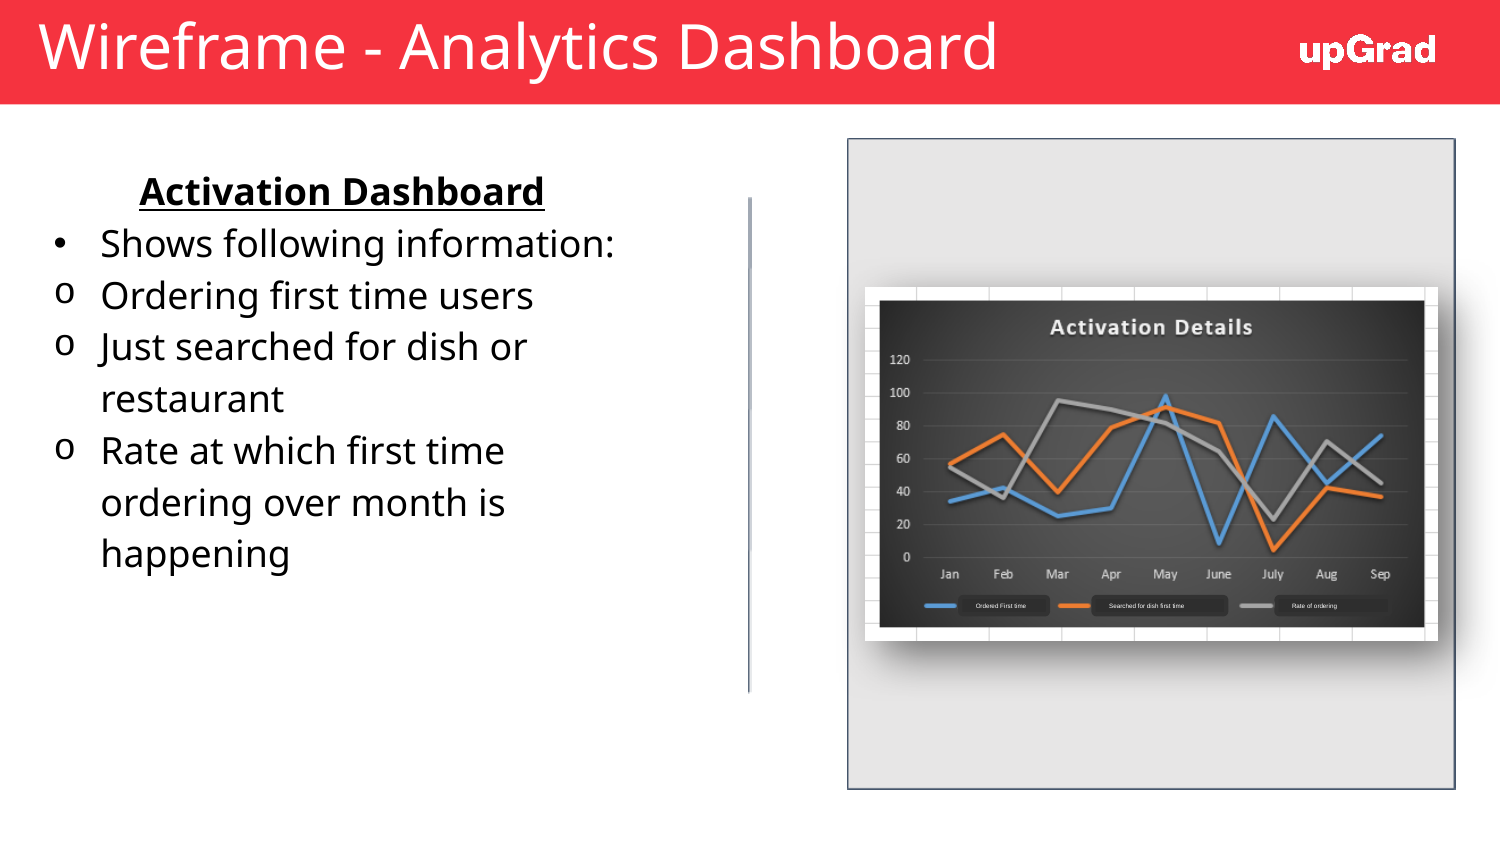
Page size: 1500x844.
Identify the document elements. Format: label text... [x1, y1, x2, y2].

title Wireframe - Analytics Dashboard [23, 18, 1098, 82]
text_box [865, 287, 1439, 641]
picture [748, 196, 752, 695]
picture [847, 137, 1456, 791]
text_box Activation Dashboard Shows following information: Ordering first time users Just searched for dish or restaurant Rate at which first time ordering over month is happening [38, 146, 647, 639]
picture [1300, 34, 1435, 70]
